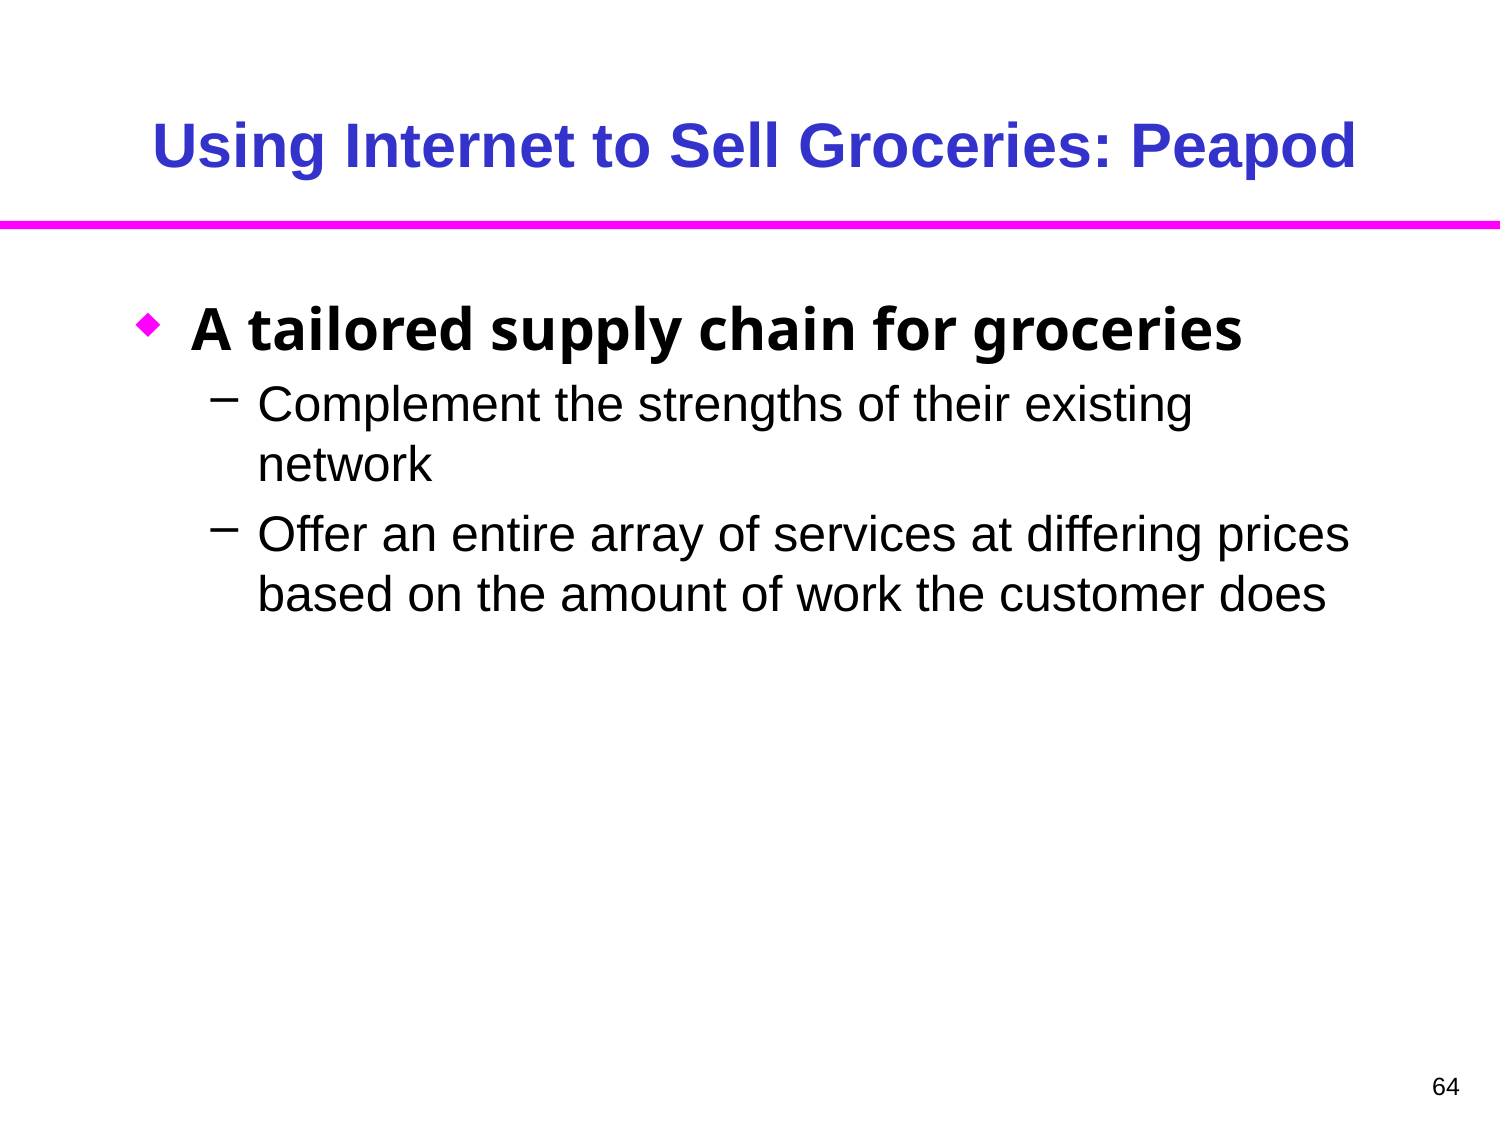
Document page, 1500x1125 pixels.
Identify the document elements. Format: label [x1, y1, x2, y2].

slide_number [1162, 1062, 1475, 1125]
title [62, 43, 1450, 188]
list [120, 284, 1378, 1057]
